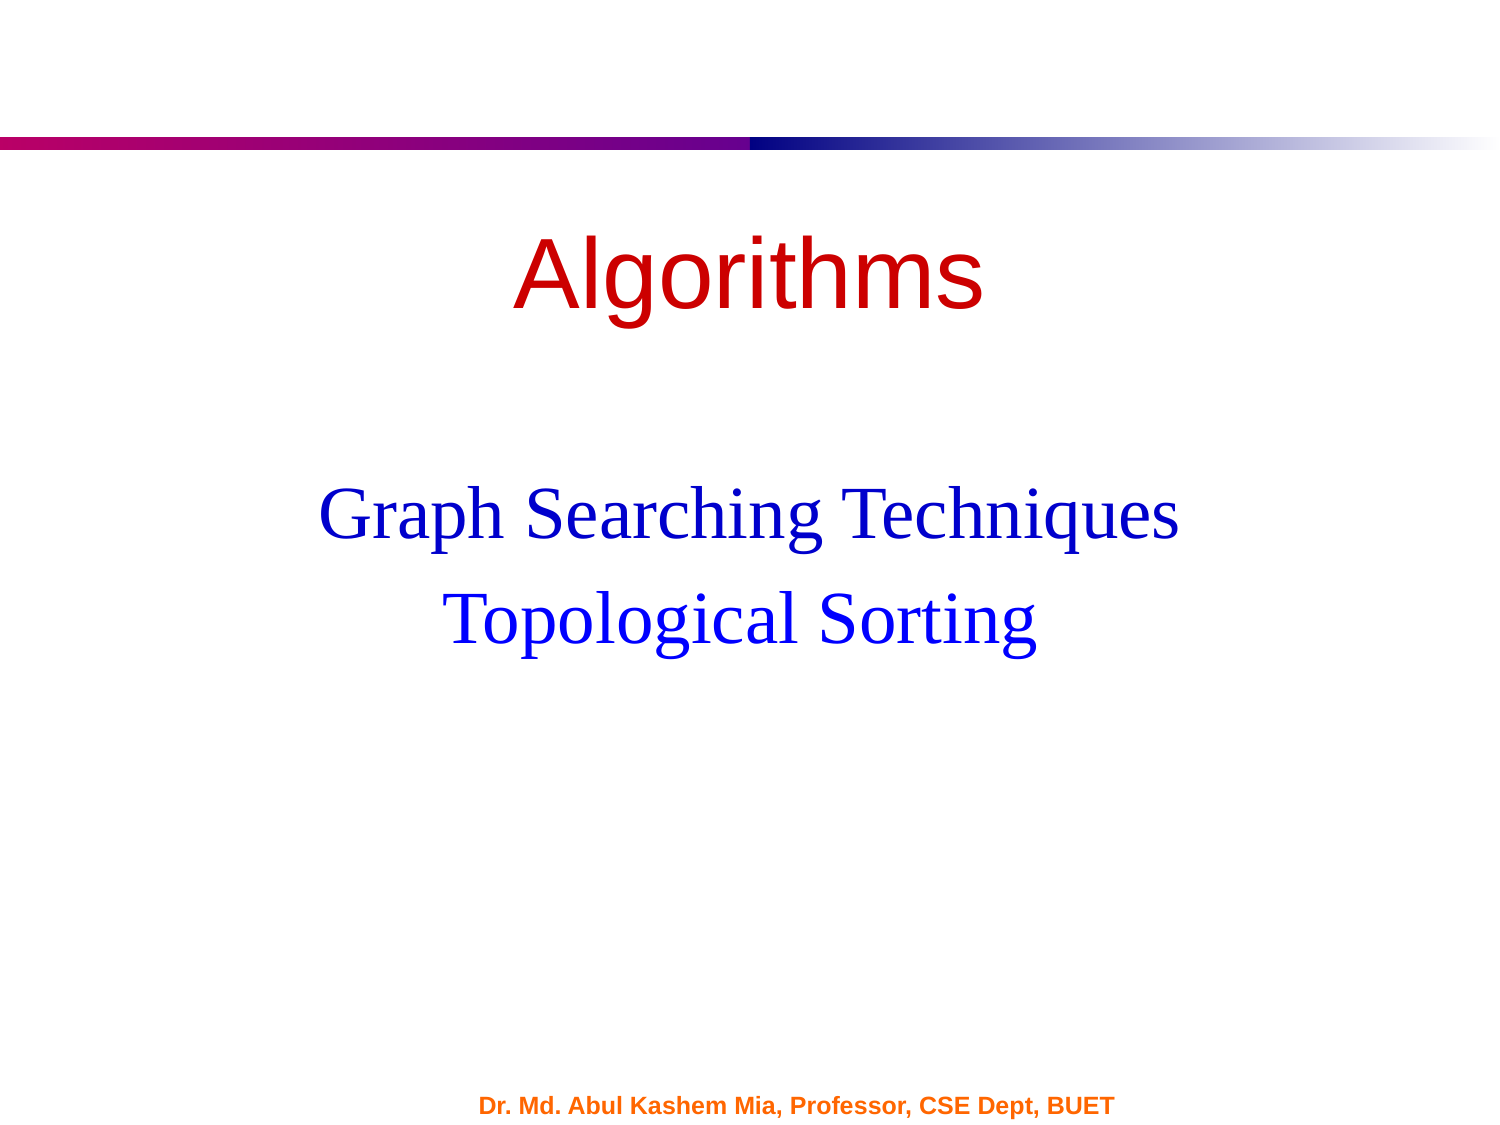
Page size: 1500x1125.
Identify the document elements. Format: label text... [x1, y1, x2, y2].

title Algorithms [112, 174, 1388, 363]
subtitle Graph Searching Techniques Topological Sorting [150, 456, 1350, 790]
